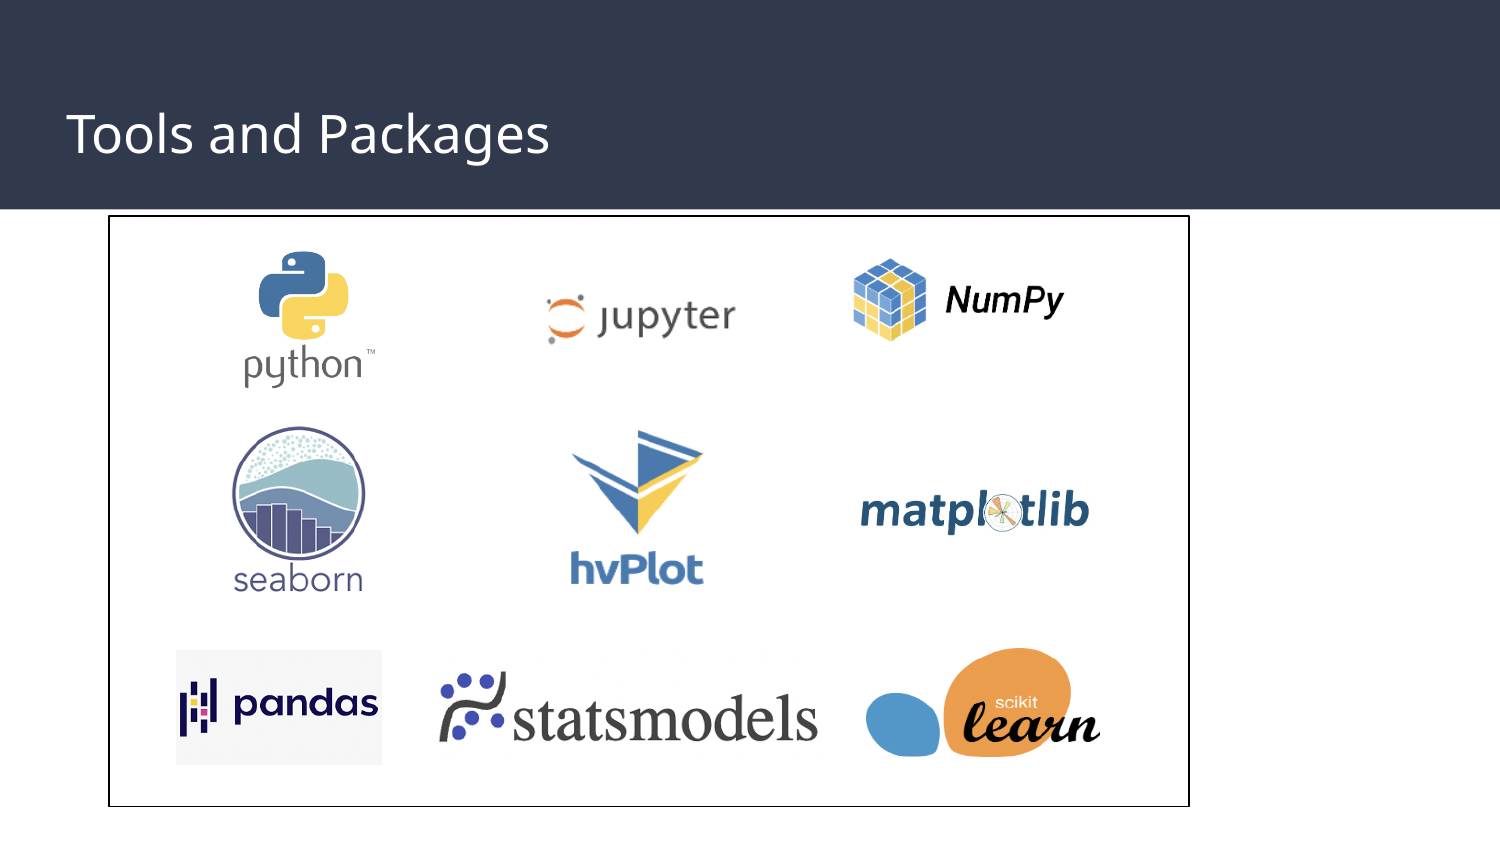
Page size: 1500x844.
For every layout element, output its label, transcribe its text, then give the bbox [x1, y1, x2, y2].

title Tools and Packages [51, 82, 1449, 185]
picture [109, 216, 1189, 807]
